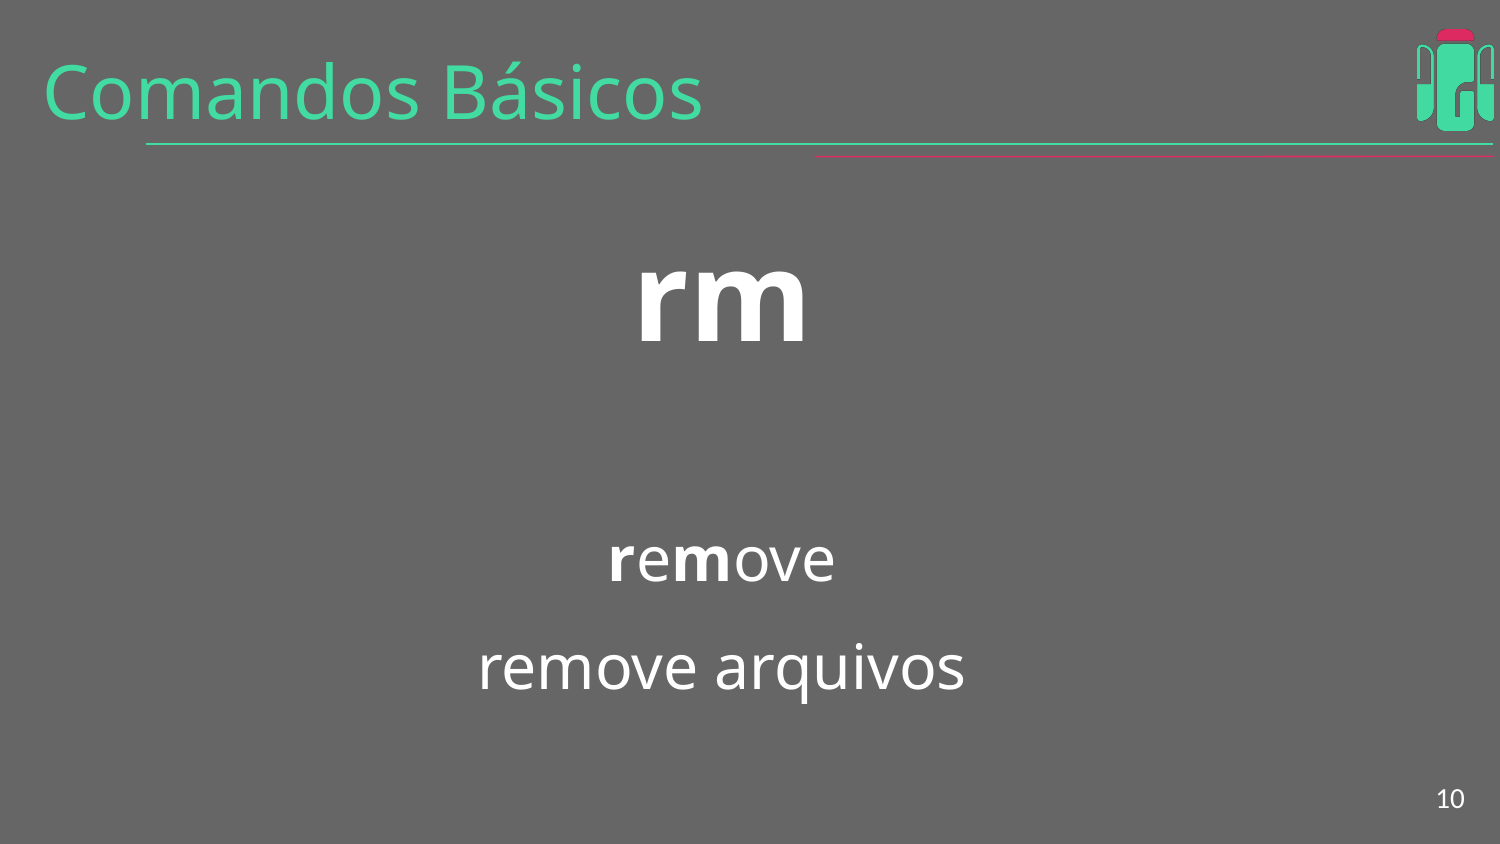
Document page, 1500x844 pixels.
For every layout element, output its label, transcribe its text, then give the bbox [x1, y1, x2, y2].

picture [1417, 29, 1494, 131]
list rm remove remove arquivos [27, 178, 1418, 794]
slide_number ‹#› [1389, 764, 1480, 830]
title Comandos Básicos [27, 29, 1374, 131]
